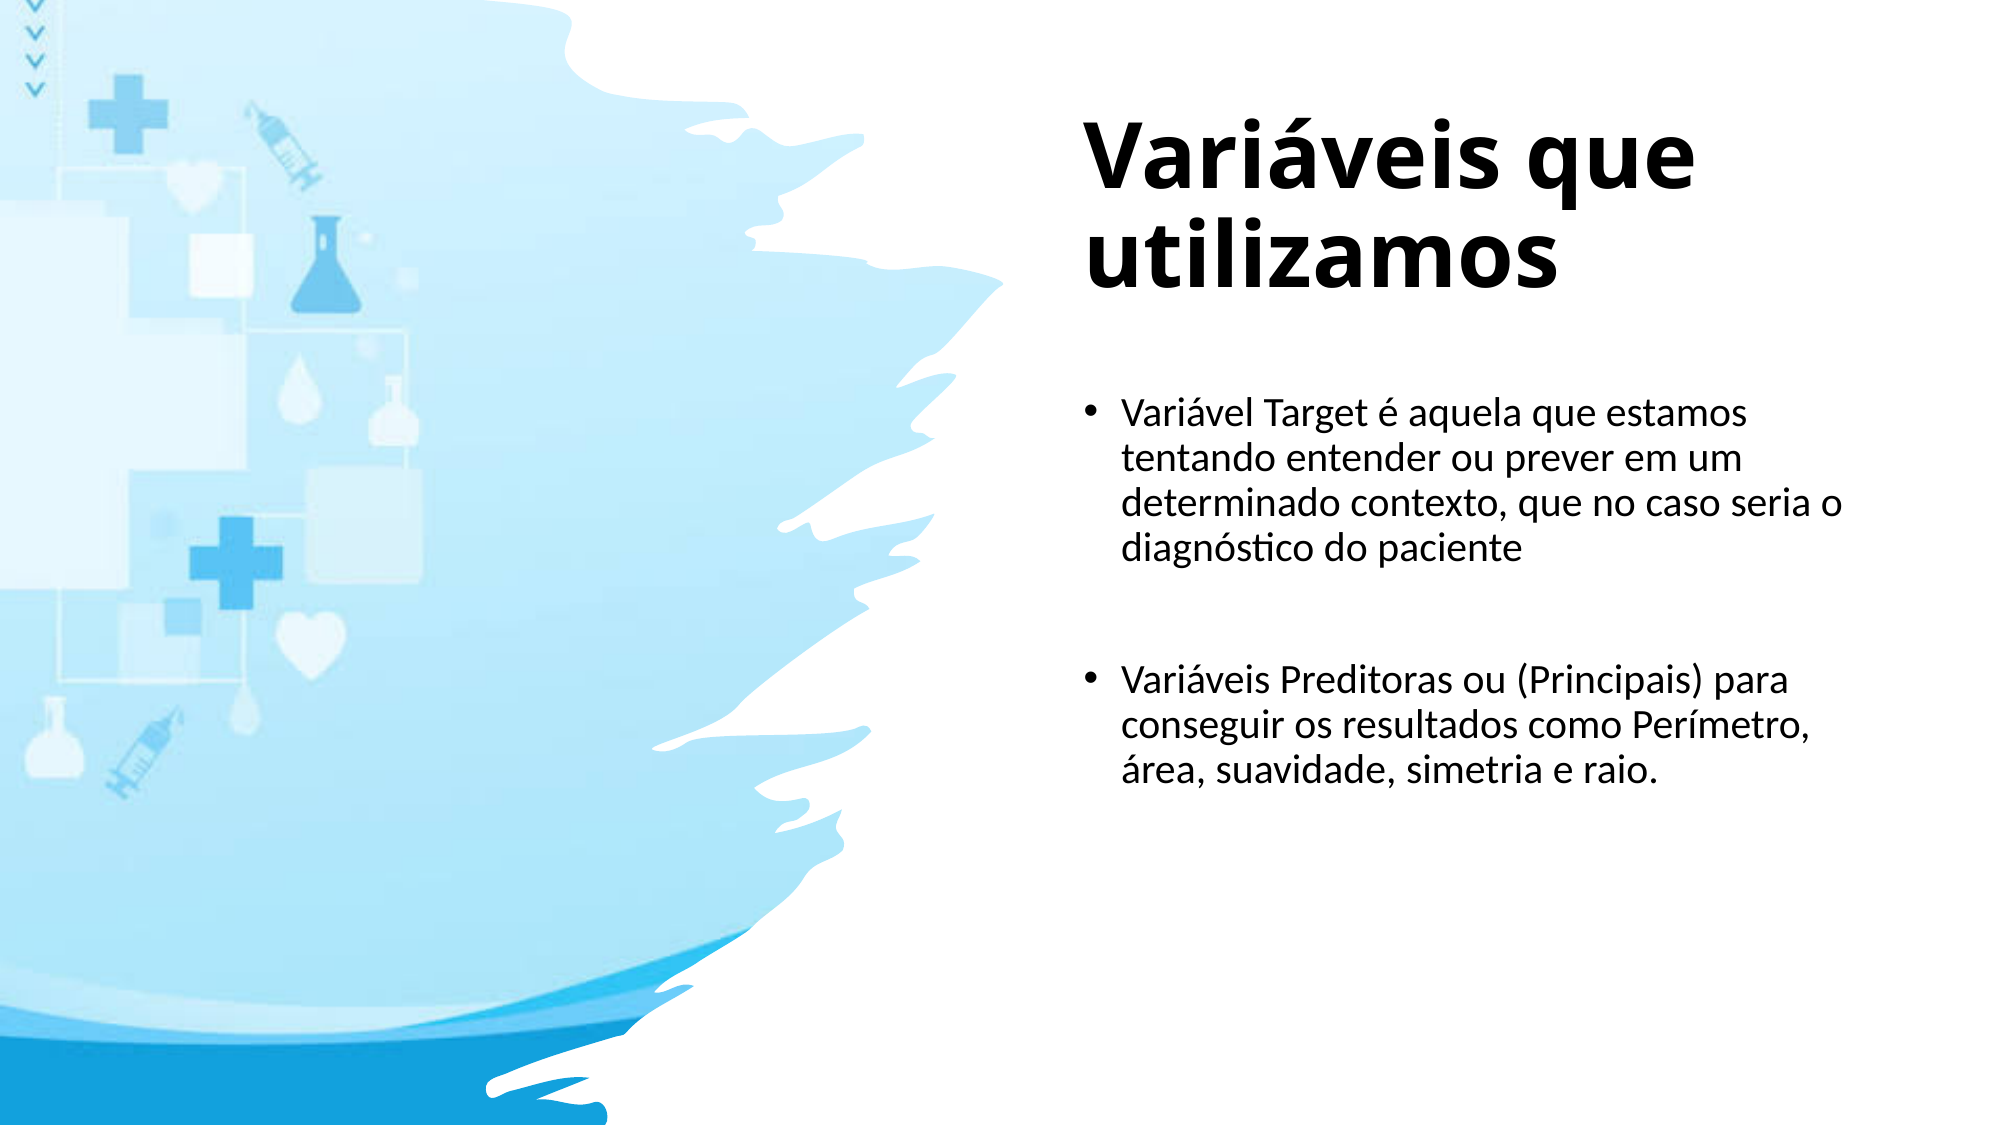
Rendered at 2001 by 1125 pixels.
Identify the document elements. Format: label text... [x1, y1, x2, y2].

title Variáveis que utilizamos [1068, 59, 1863, 357]
picture [0, 0, 1004, 1125]
text_box [1004, 0, 2000, 1125]
list Variável Target é aquela que estamos tentando entender ou prever em um determinado contexto, que no caso seria o diagnóstico do paciente Variáveis Preditoras ou (Principais) para conseguir os resultados como Perímetro, área, suavidade, simetria e raio. [1068, 382, 1863, 1014]
